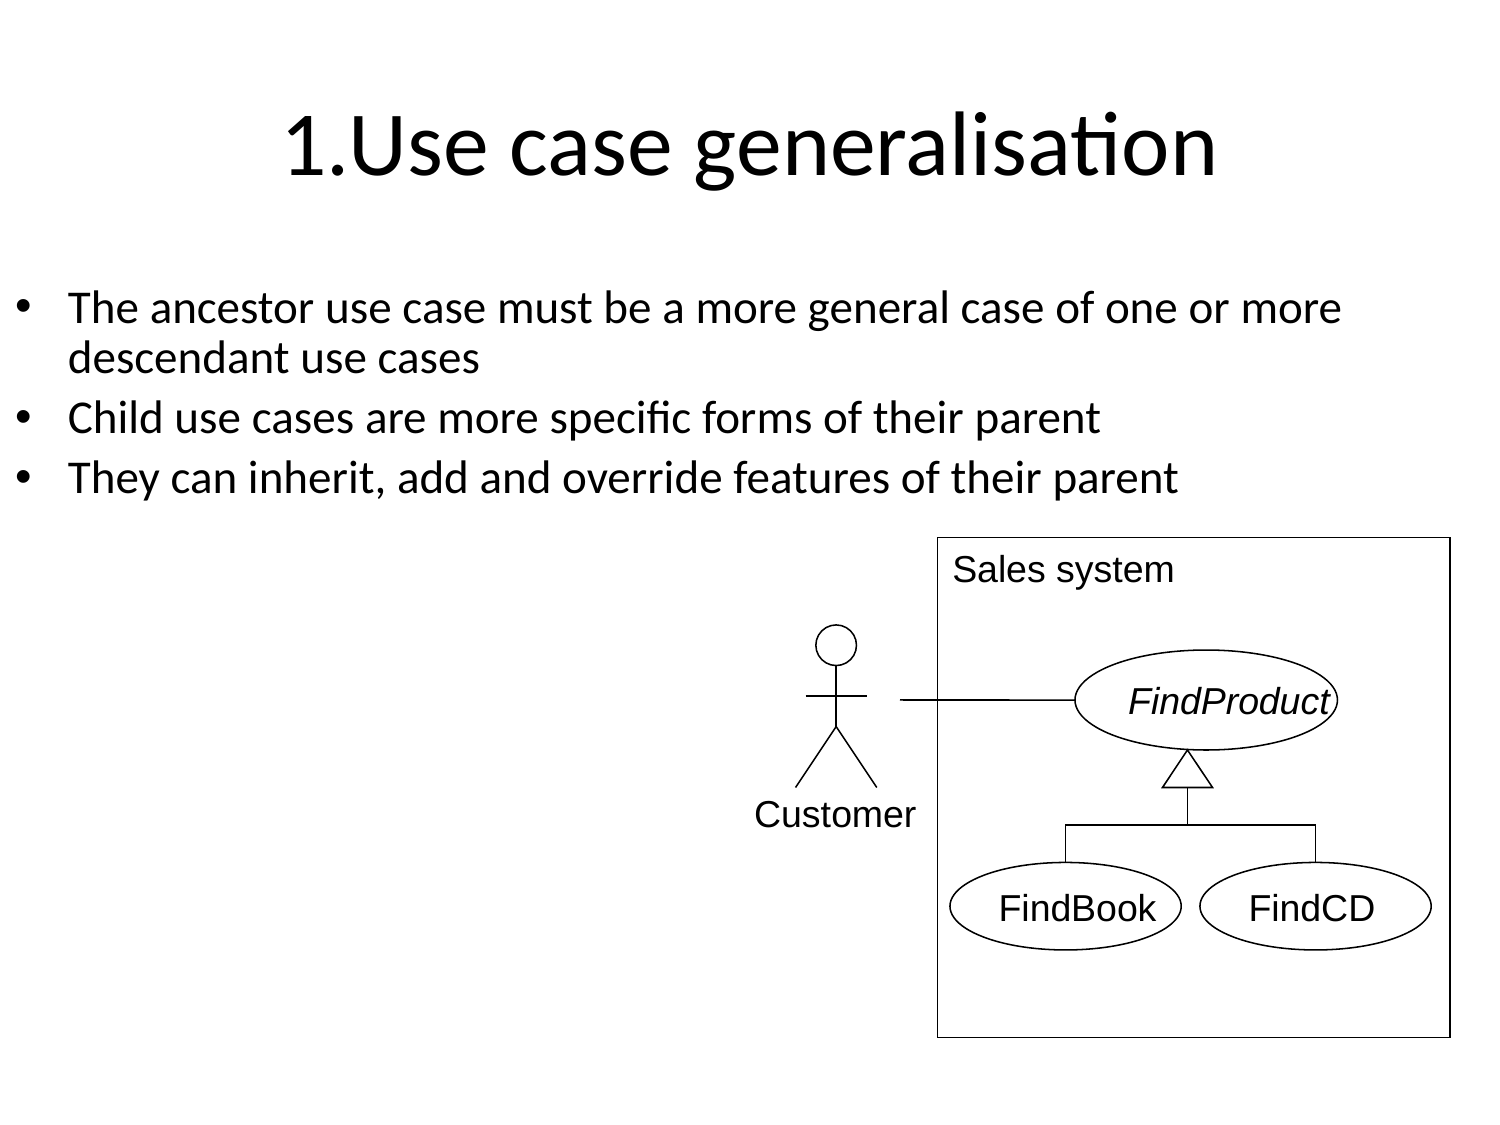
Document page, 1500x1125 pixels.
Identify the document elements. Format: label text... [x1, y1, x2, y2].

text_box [1213, 760, 1290, 890]
list The ancestor use case must be a more general case of one or more descendant use cases Child use cases are more specific forms of their parent They can inherit, add and override features of their parent [0, 275, 1500, 513]
text_box FindProduct [1074, 650, 1338, 751]
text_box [1088, 763, 1165, 887]
text_box FindBook [949, 862, 1182, 950]
text_box [1168, 750, 1208, 788]
title 1.Use case generalisation [75, 45, 1425, 233]
text_box Sales system [937, 537, 1450, 1038]
text_box FindCD [1199, 862, 1432, 950]
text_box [749, 624, 921, 839]
